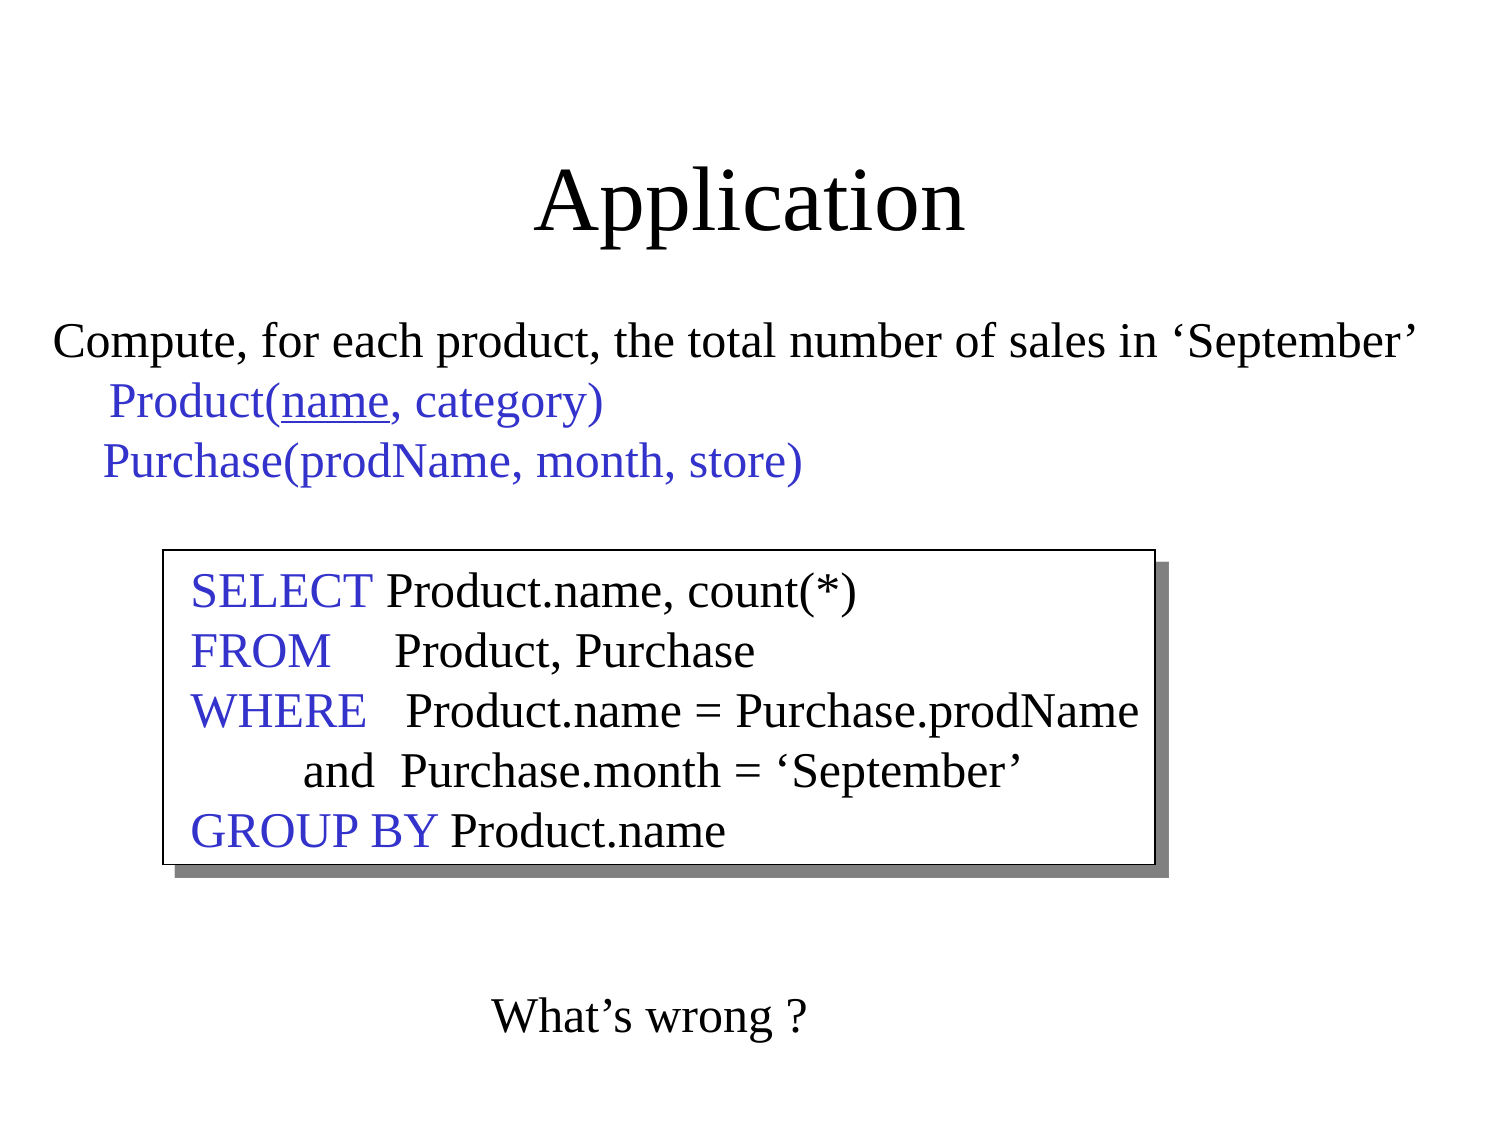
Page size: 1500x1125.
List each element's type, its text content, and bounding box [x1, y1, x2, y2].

text_box SELECT Product.name, count(*) FROM Product, Purchase WHERE Product.name = Purchase.prodName and Purchase.month = ‘September’ GROUP BY Product.name [163, 549, 1155, 865]
list Compute, for each product, the total number of sales in ‘September’ Product(name, category) Purchase(prodName, month, store) [37, 299, 1463, 975]
text_box What’s wrong ? [476, 974, 823, 1050]
title Application [112, 99, 1388, 288]
